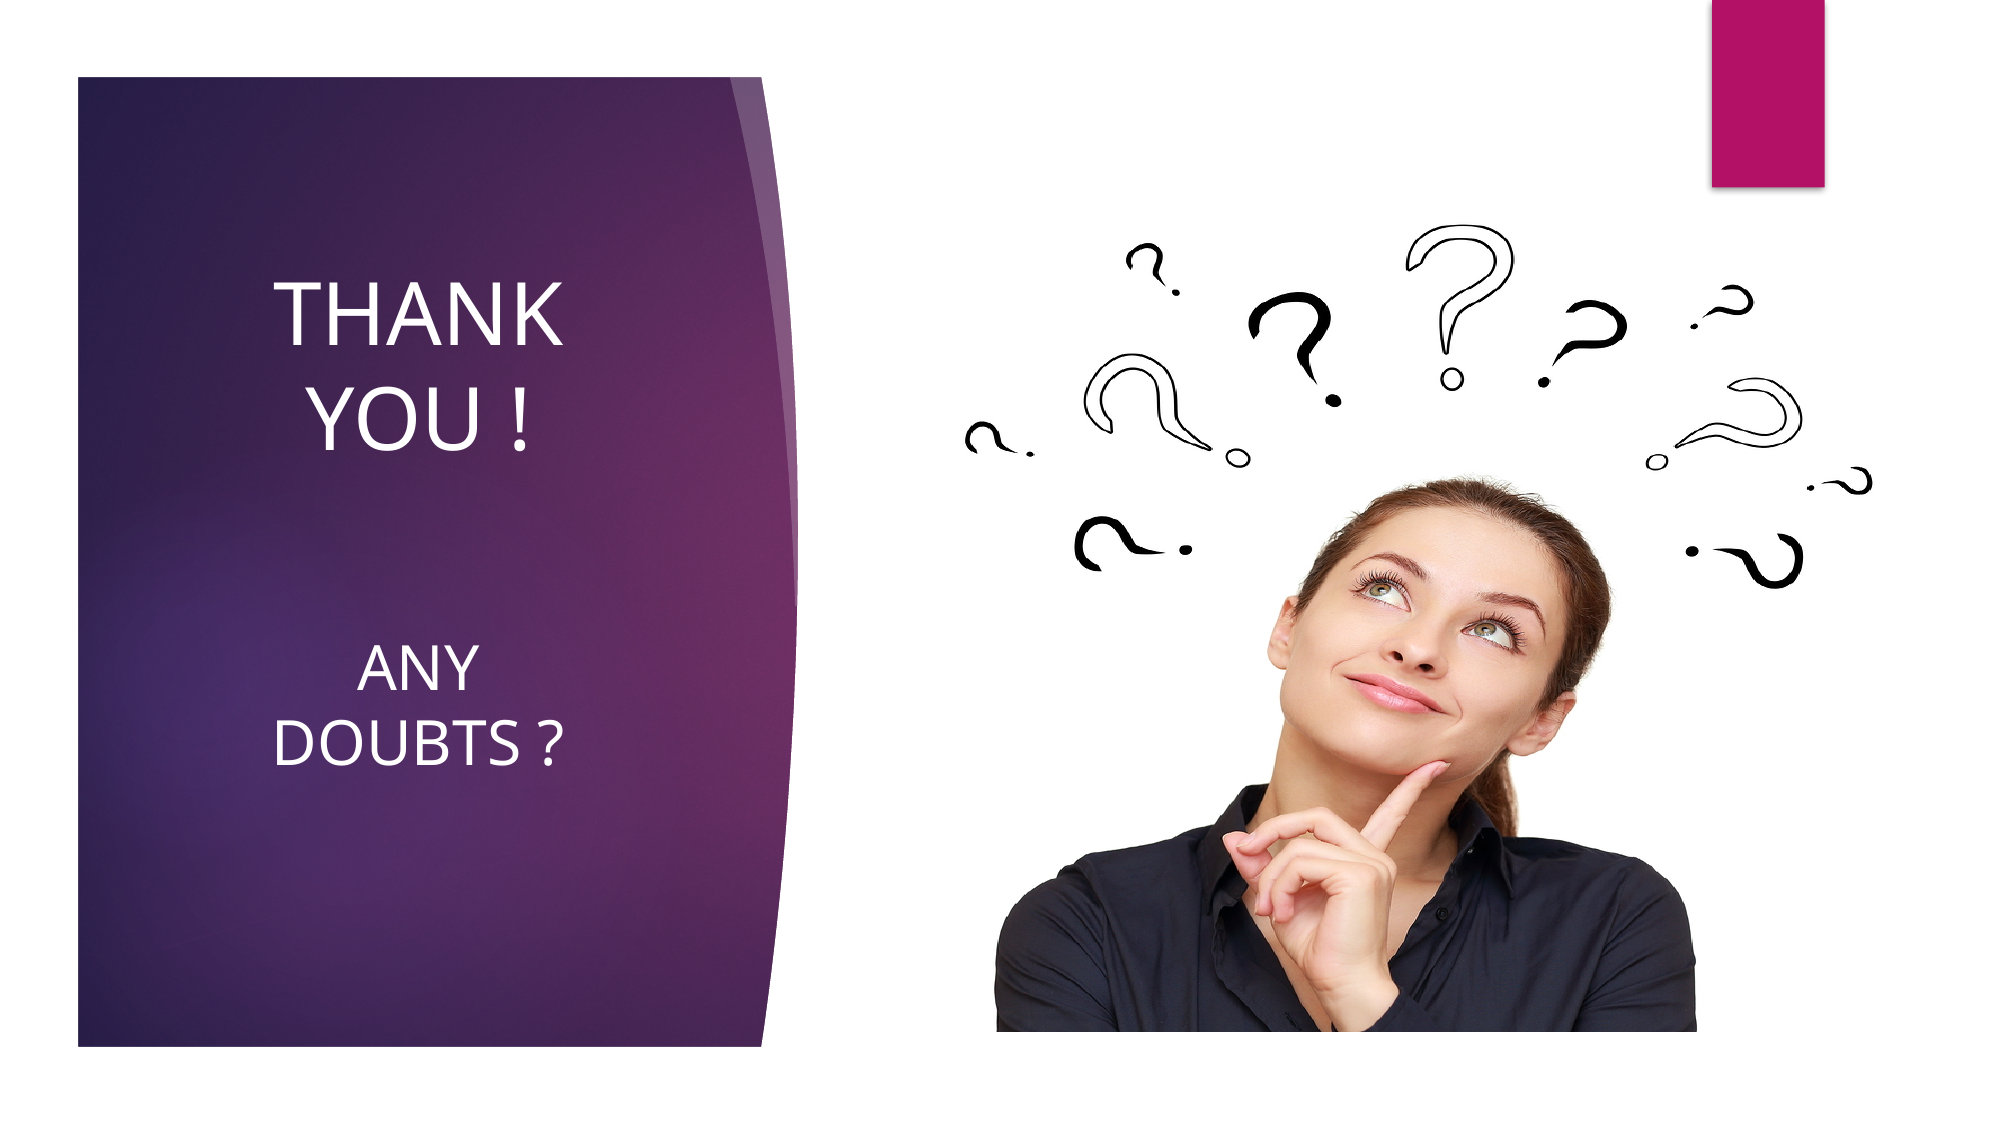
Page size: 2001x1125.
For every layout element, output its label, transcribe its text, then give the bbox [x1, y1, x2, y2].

picture [900, 199, 1915, 1032]
list ANY DOUBTS ? [189, 513, 648, 989]
picture [79, 78, 797, 1046]
title THANK YOU ! [189, 212, 648, 475]
